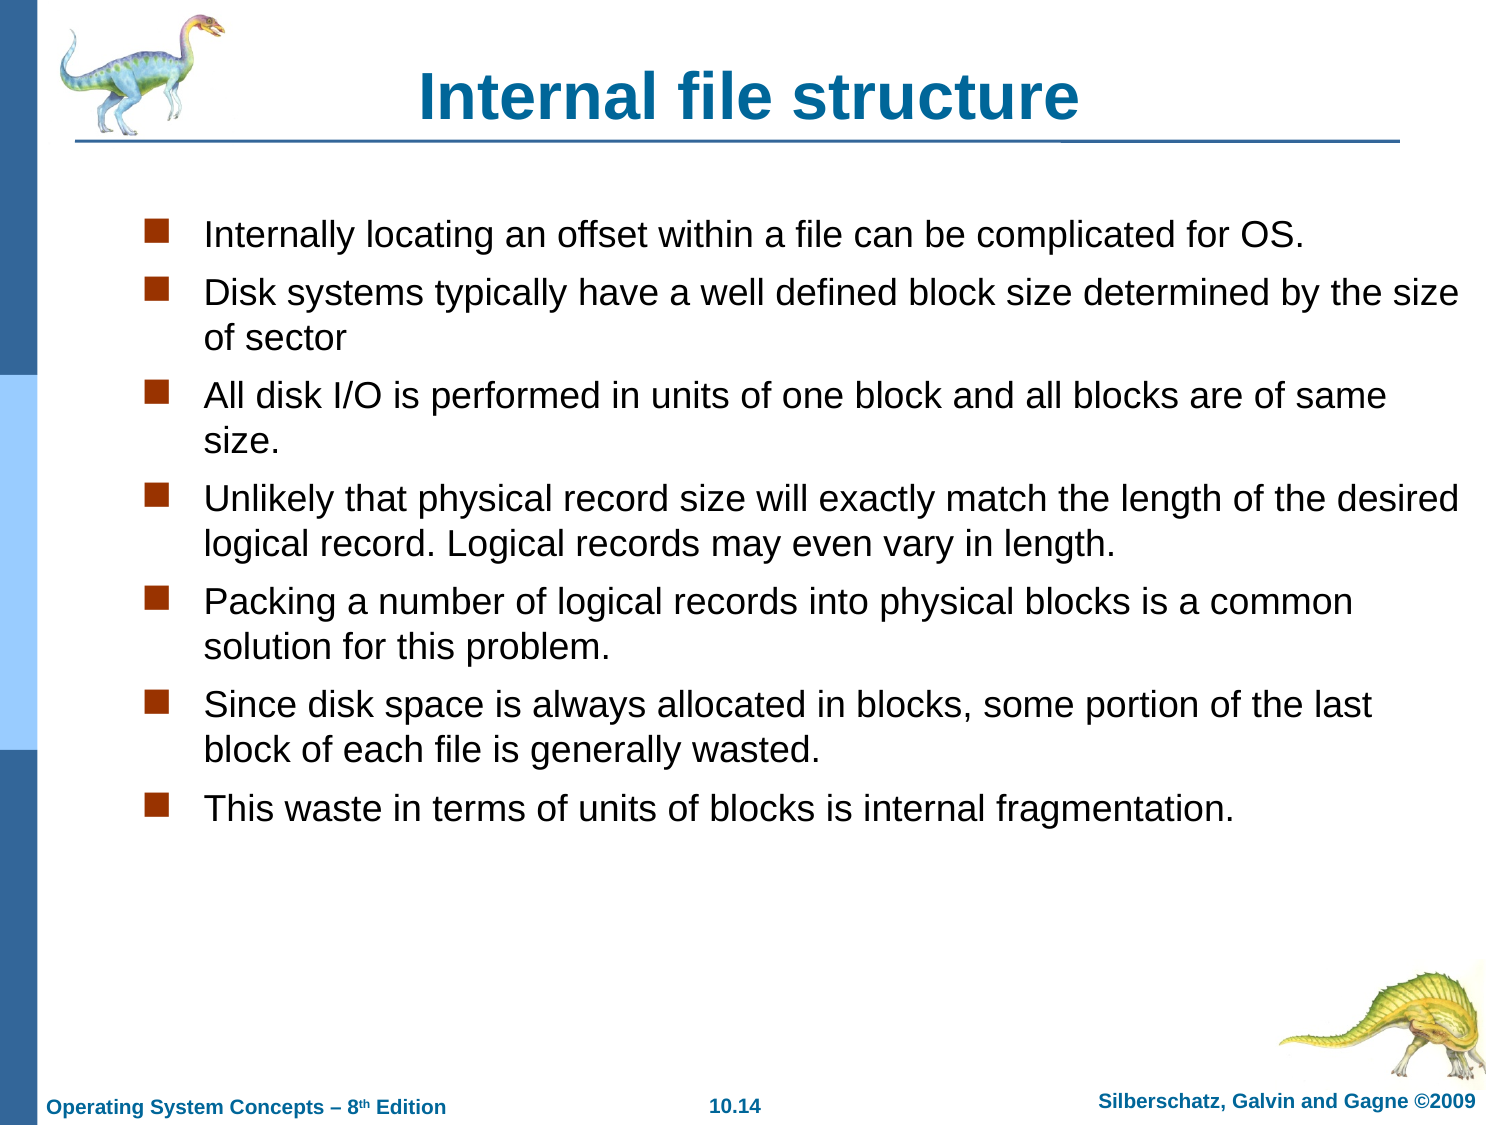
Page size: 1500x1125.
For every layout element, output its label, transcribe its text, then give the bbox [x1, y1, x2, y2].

picture [1275, 959, 1486, 1090]
title Internal file structure [74, 45, 1426, 141]
picture [46, 0, 243, 149]
list Internally locating an offset within a file can be complicated for OS. Disk systems typically have a well defined block size determined by the size of sector All disk I/O is performed in units of one block and all blocks are of same size. Unlikely that physical record size will exactly match the length of the desired logical record. Logical records may even vary in length. Packing a number of logical records into physical blocks is a common solution for this problem. Since disk space is always allocated in blocks, some portion of the last block of each file is generally wasted. This waste in terms of units of blocks is internal fragmentation. [132, 202, 1483, 946]
